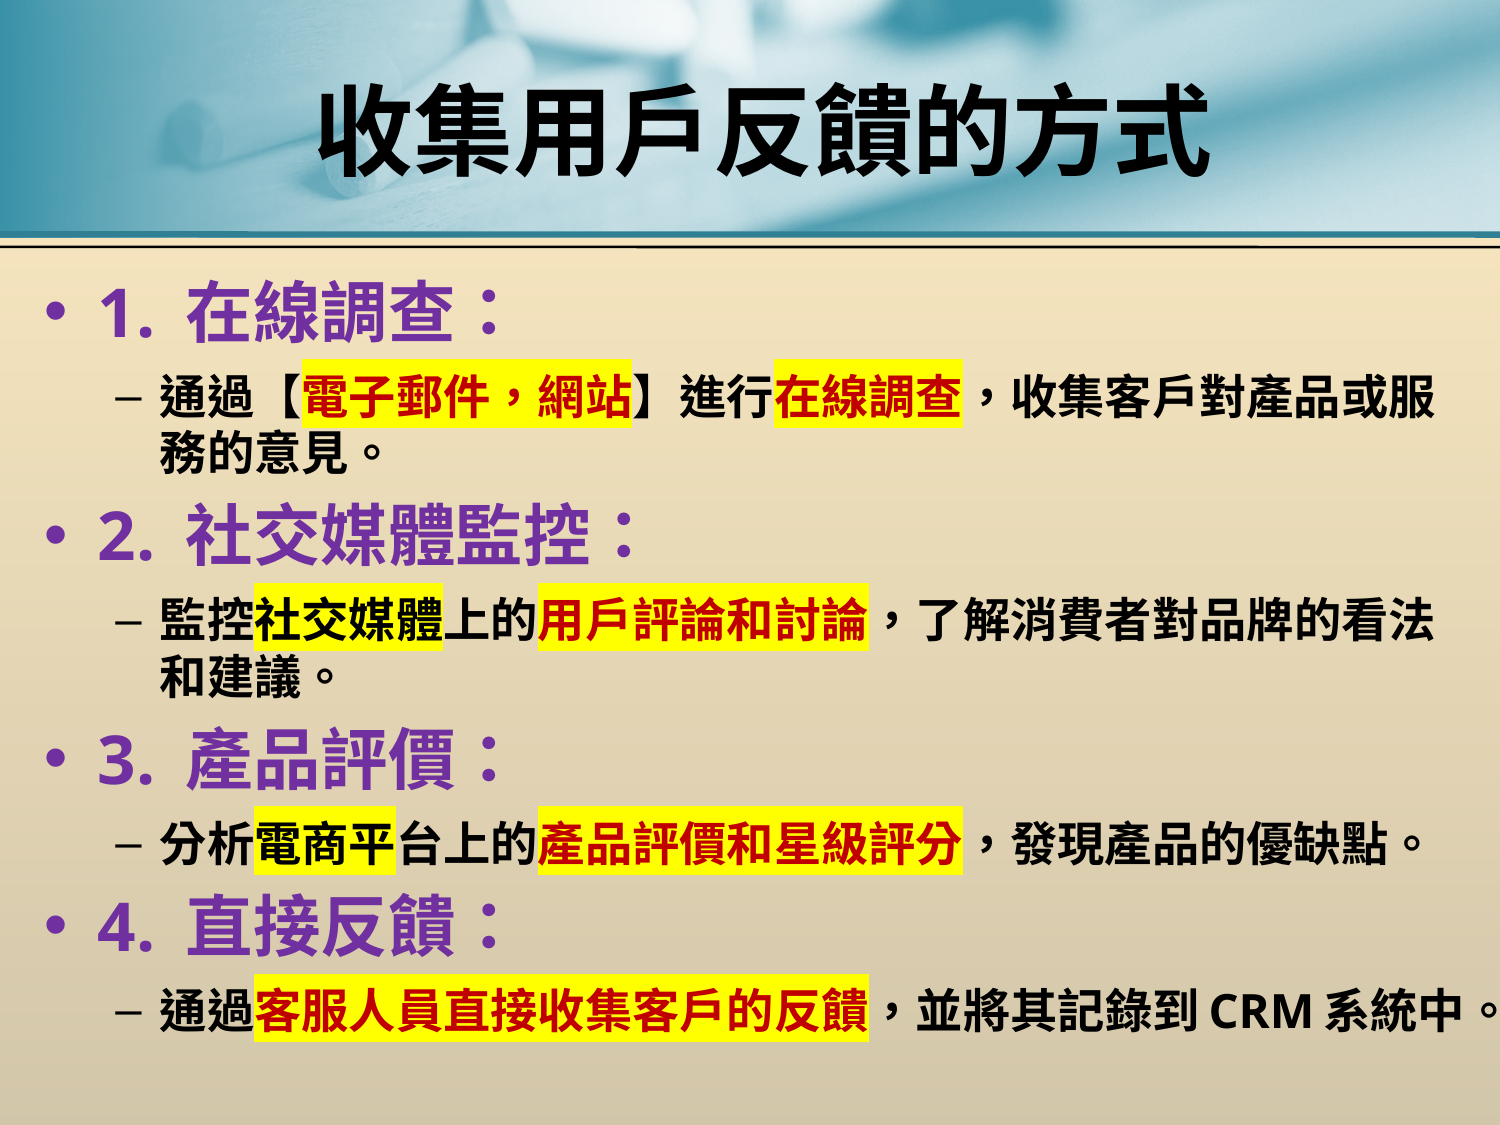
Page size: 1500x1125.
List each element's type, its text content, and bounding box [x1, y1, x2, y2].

title 收集用戶反饋的方式 [45, 24, 1481, 233]
list 1. 在線調查： 通過【電子郵件，網站】進行在線調查，收集客戶對產品或服務的意見。 2. 社交媒體監控： 監控社交媒體上的用戶評論和討論，了解消費者對品牌的看法和建議。 3. 產品評價： 分析電商平台上的產品評價和星級評分，發現產品的優缺點。 4. 直接反饋： 通過客服人員直接收集客戶的反饋，並將其記錄到CRM系統中。 [29, 262, 1481, 1103]
